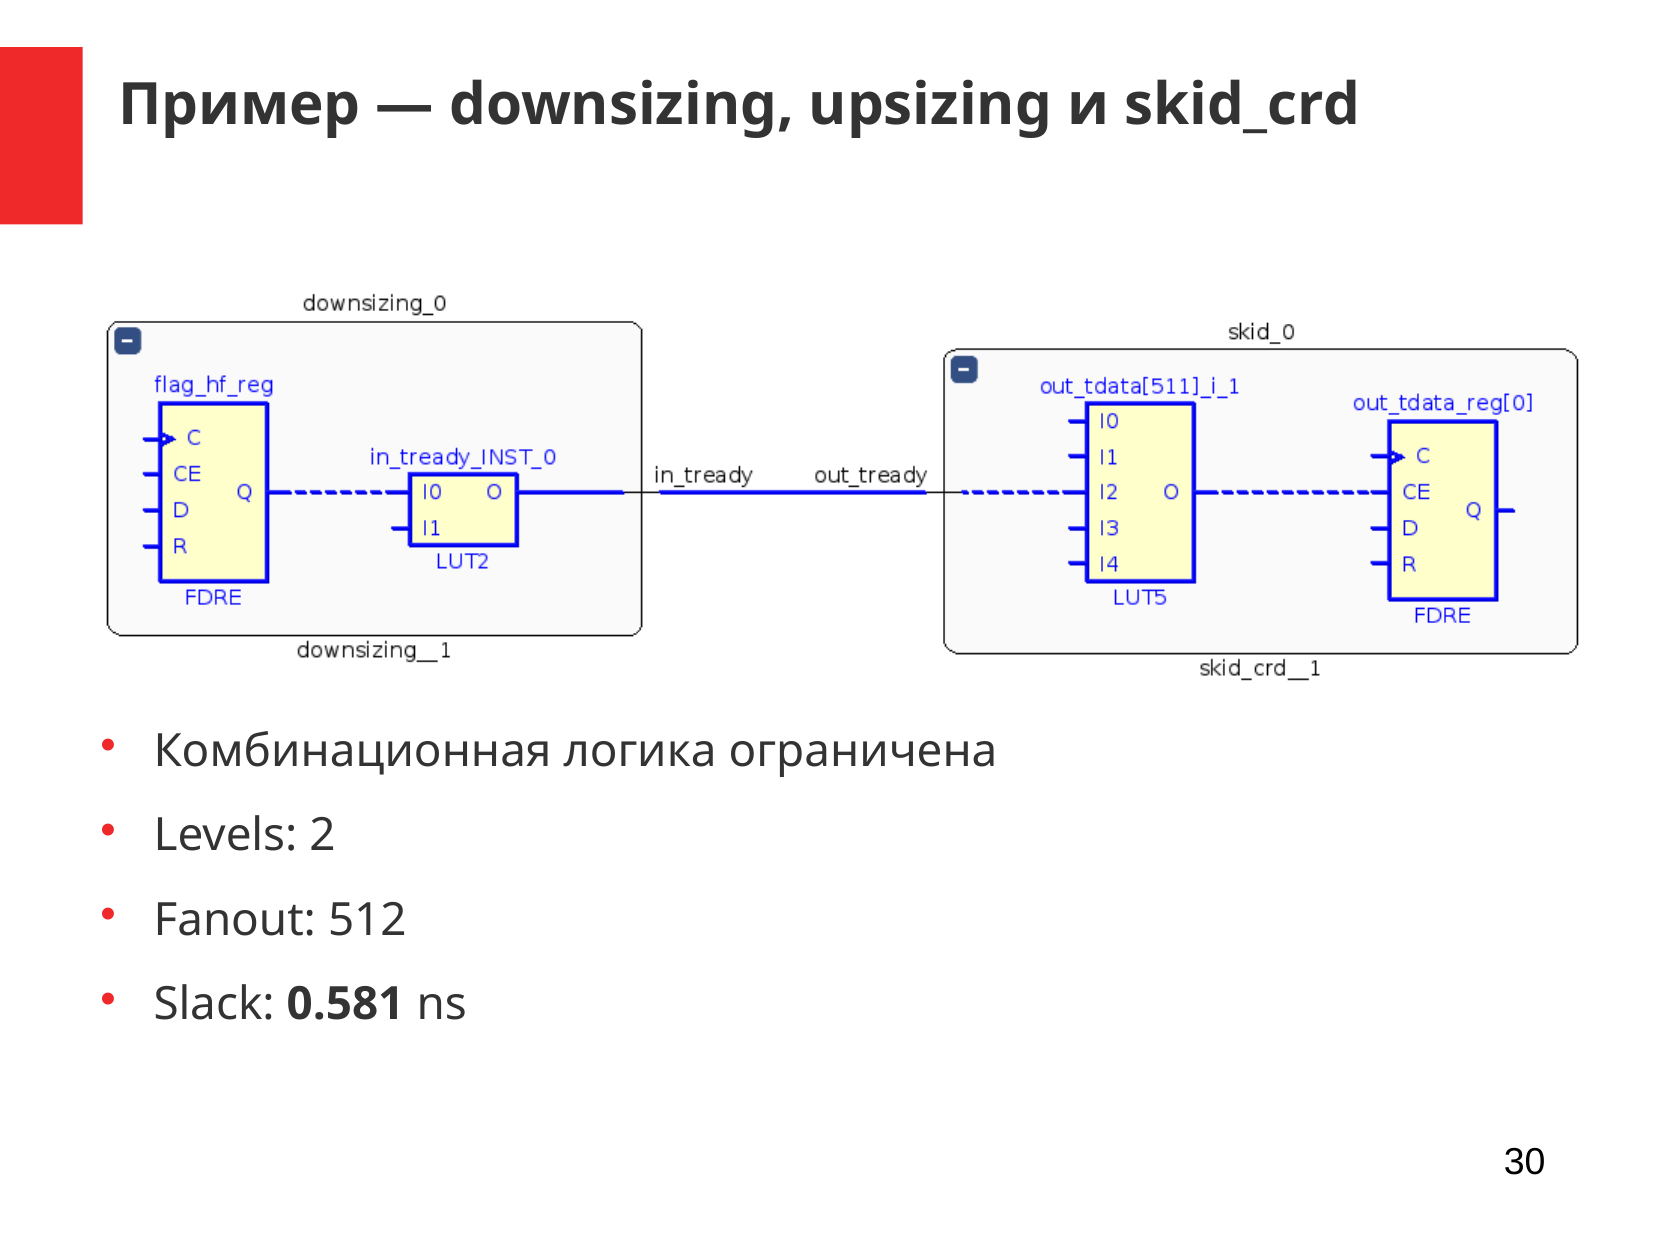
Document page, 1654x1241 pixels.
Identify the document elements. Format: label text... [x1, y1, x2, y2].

text_box 30 [1185, 1129, 1571, 1216]
text_box Комбинационная логика ограничена Levels: 2 Fanout: 512 Slack: 0.581 ns [82, 720, 1595, 1122]
text_box Пример — downsizing, upsizing и skid_crd [118, 49, 1571, 154]
picture [92, 228, 1595, 721]
